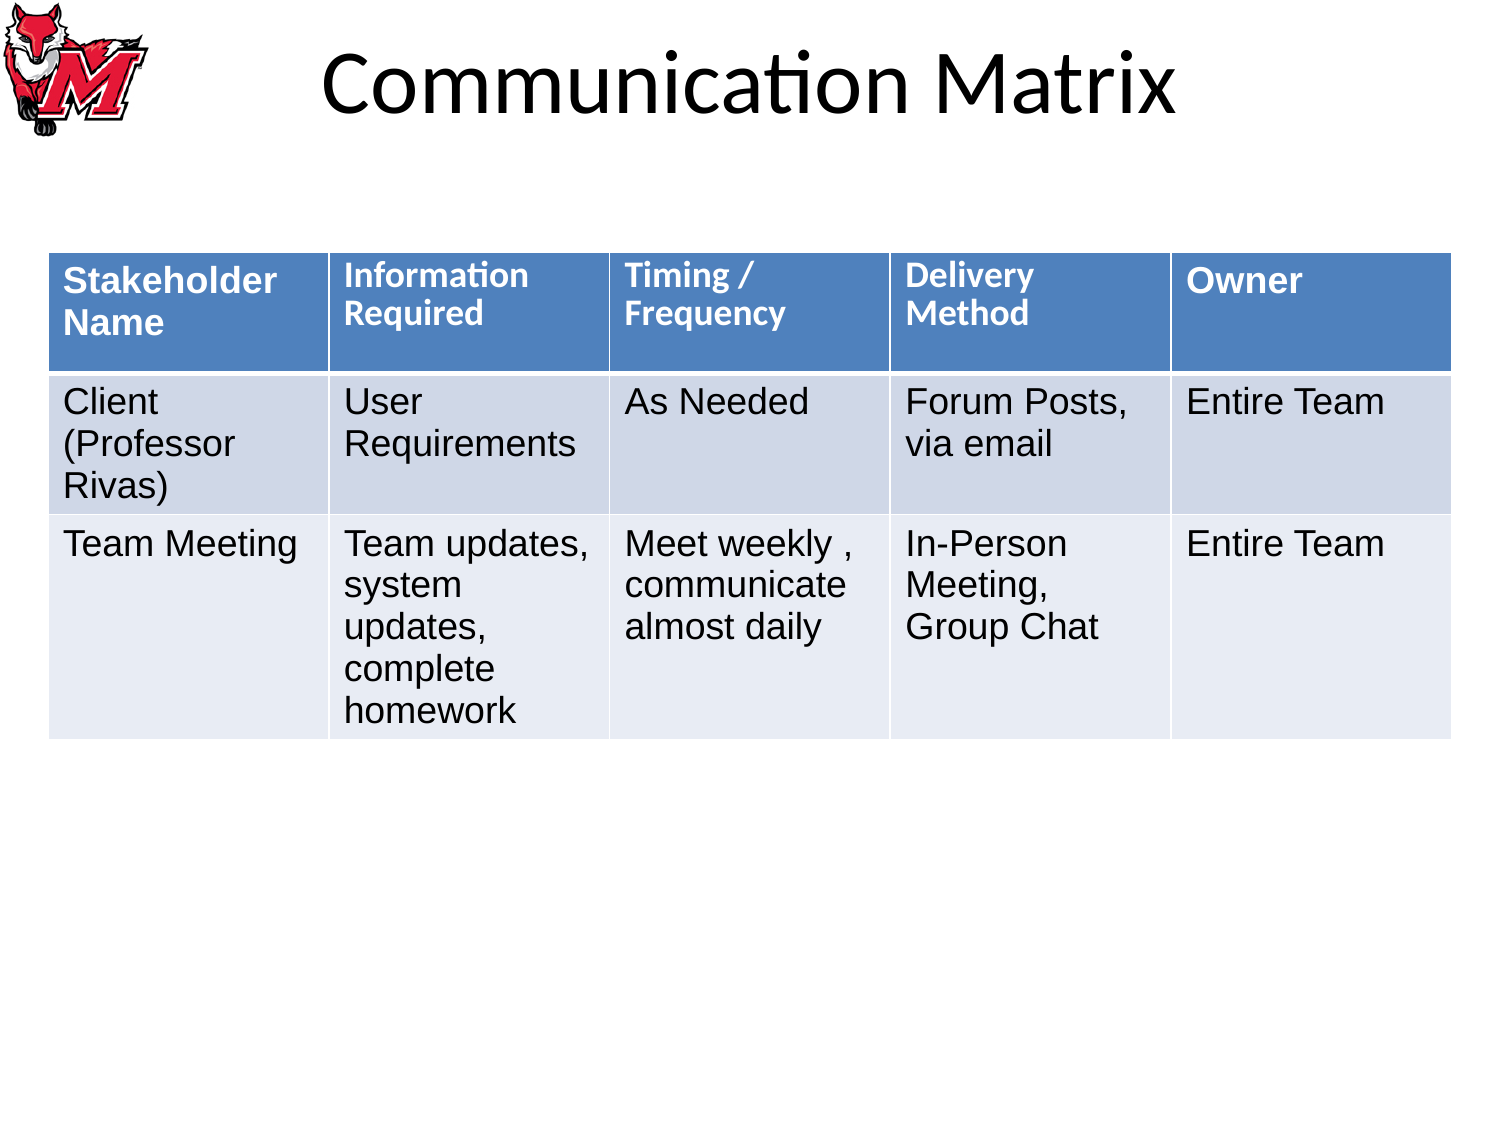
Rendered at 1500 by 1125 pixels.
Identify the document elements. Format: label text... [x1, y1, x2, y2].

table_header Owner [1172, 253, 1451, 371]
table_header Stakeholder Name [49, 253, 328, 371]
table_cell In-Person Meeting, Group Chat [891, 515, 1170, 739]
table_cell Client (Professor Rivas) [49, 376, 328, 514]
table_cell Team updates, system updates, complete homework [330, 515, 609, 739]
table_cell Forum Posts, via email [891, 376, 1170, 514]
table_cell Entire Team [1172, 515, 1451, 739]
table_cell As Needed [610, 376, 889, 514]
table_cell Team Meeting [49, 515, 328, 739]
title Communication Matrix [75, 12, 1425, 142]
table_header Delivery Method [891, 253, 1170, 371]
table_header Information Required [330, 253, 609, 371]
table_cell Meet weekly , communicate almost daily [610, 515, 889, 739]
table_header Timing / Frequency [610, 253, 889, 371]
table_cell Entire Team [1172, 376, 1451, 514]
picture [0, 0, 150, 138]
table_cell User Requirements [330, 376, 609, 514]
